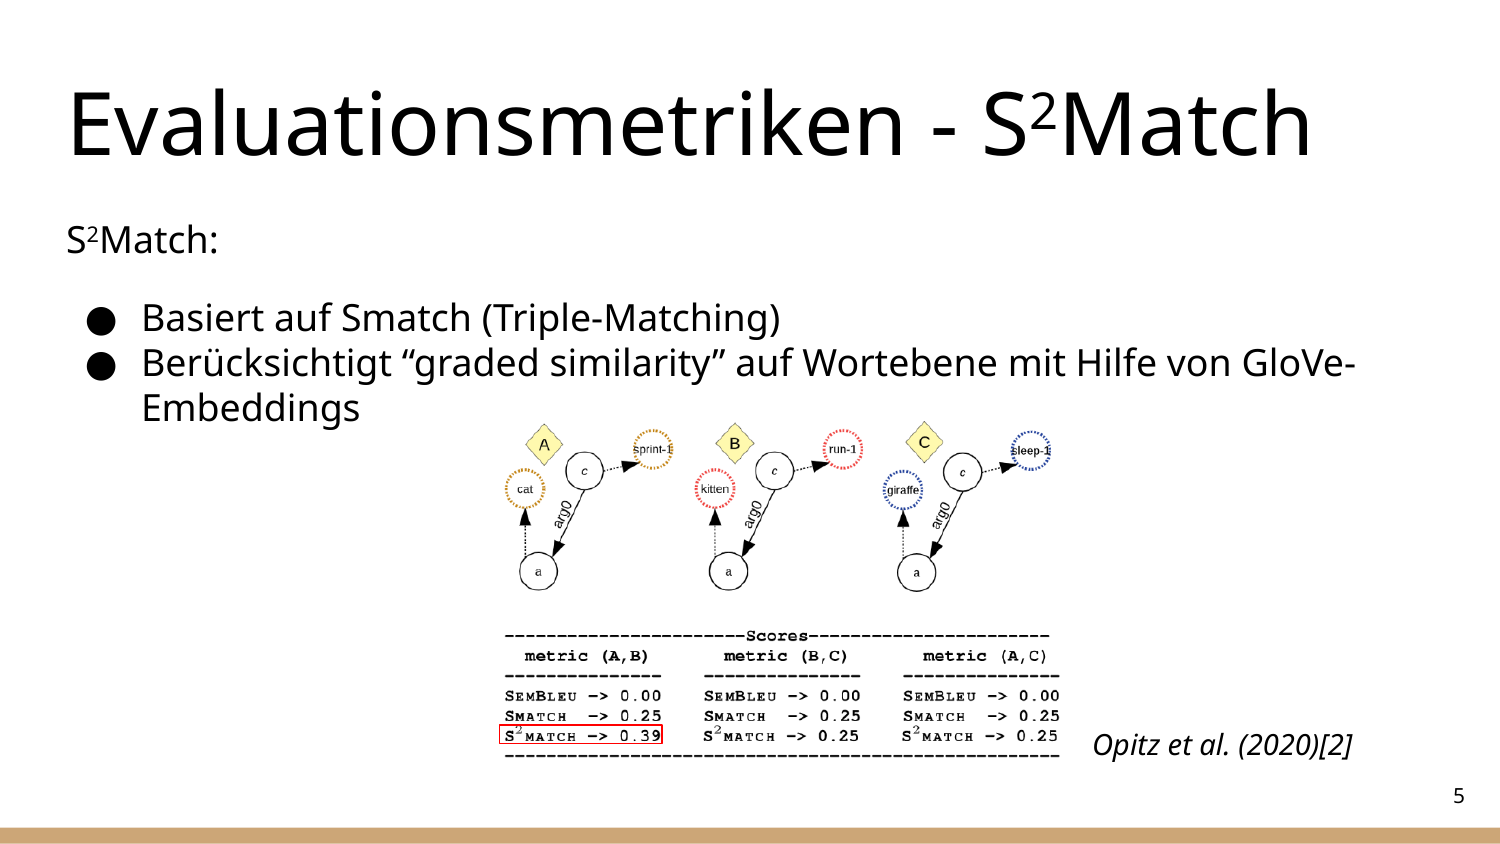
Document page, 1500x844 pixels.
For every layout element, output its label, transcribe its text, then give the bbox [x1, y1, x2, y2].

list S2Match: Basiert auf Smatch (Triple-Matching) Berücksichtigt “graded similarity” auf Wortebene mit Hilfe von GloVe-Embeddings [51, 200, 1449, 752]
slide_number ‹#› [1389, 764, 1480, 830]
text_box Opitz et al. (2020)[2] [1077, 711, 1396, 804]
picture [486, 398, 1078, 775]
title Evaluationsmetriken - S2Match [51, 51, 1449, 189]
